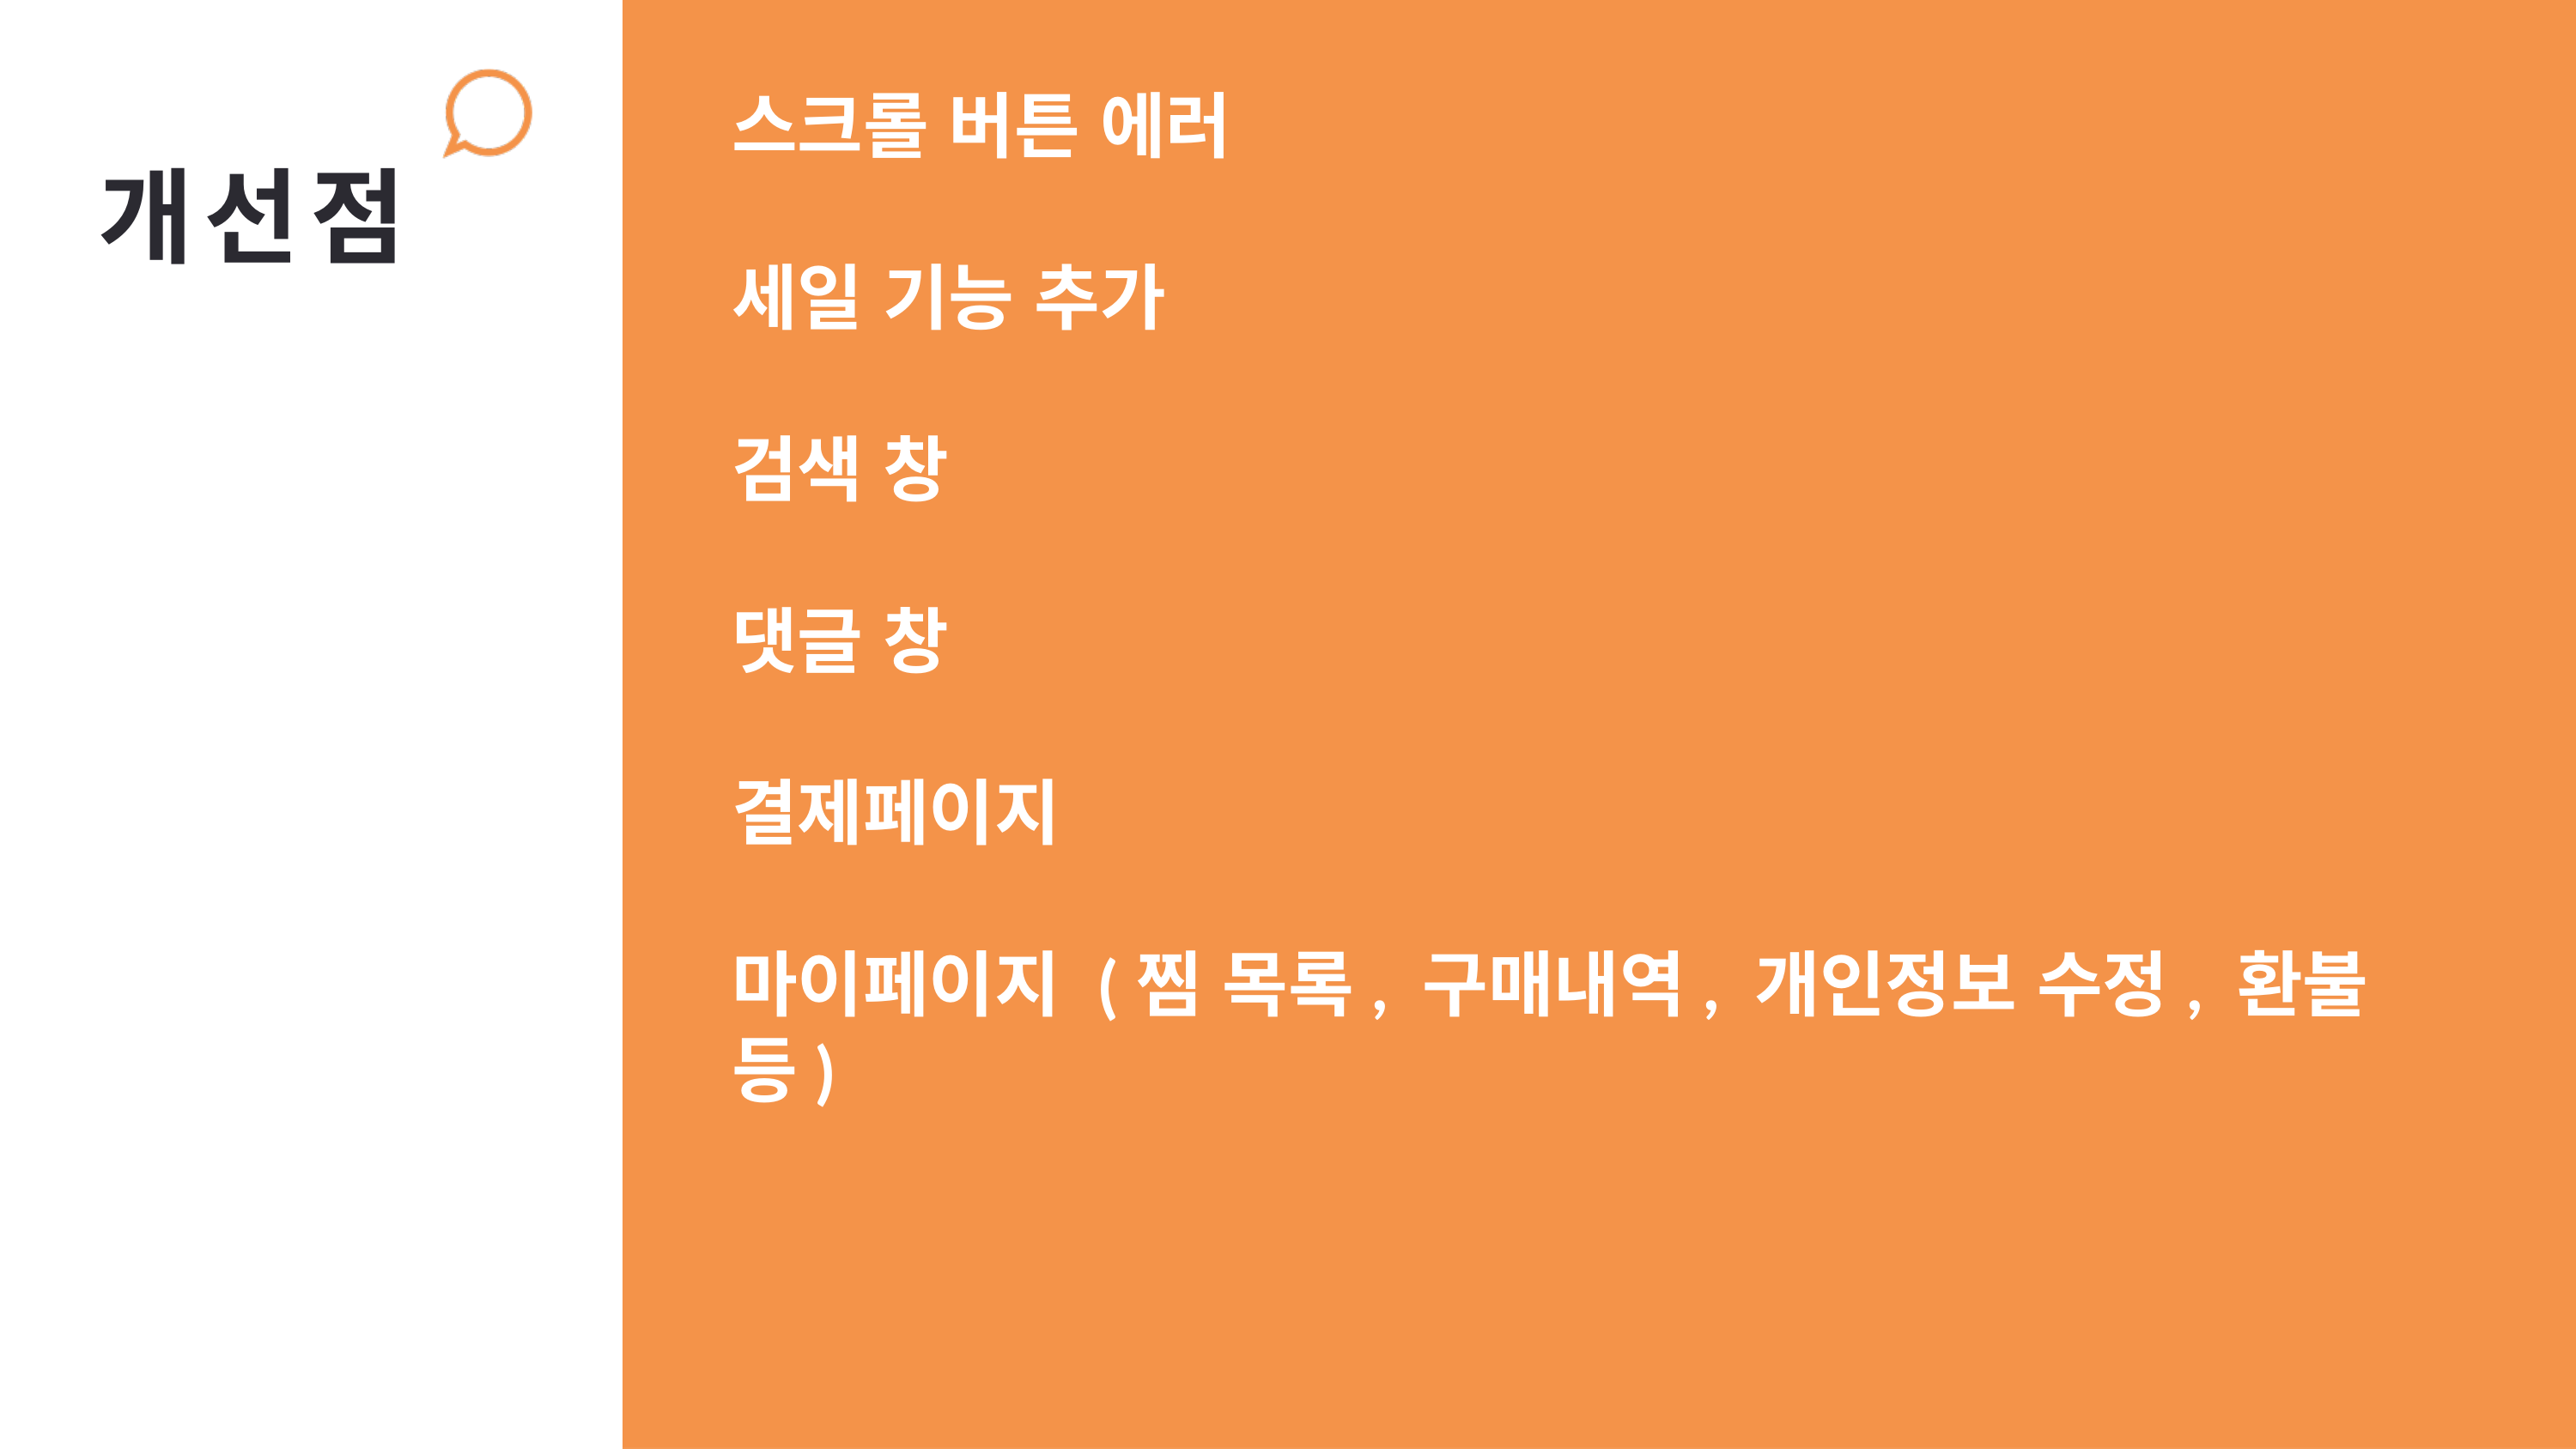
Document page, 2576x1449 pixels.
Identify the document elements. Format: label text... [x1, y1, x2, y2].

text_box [442, 69, 532, 160]
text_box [622, 0, 2576, 1449]
text_box 개선점 [85, 144, 617, 282]
